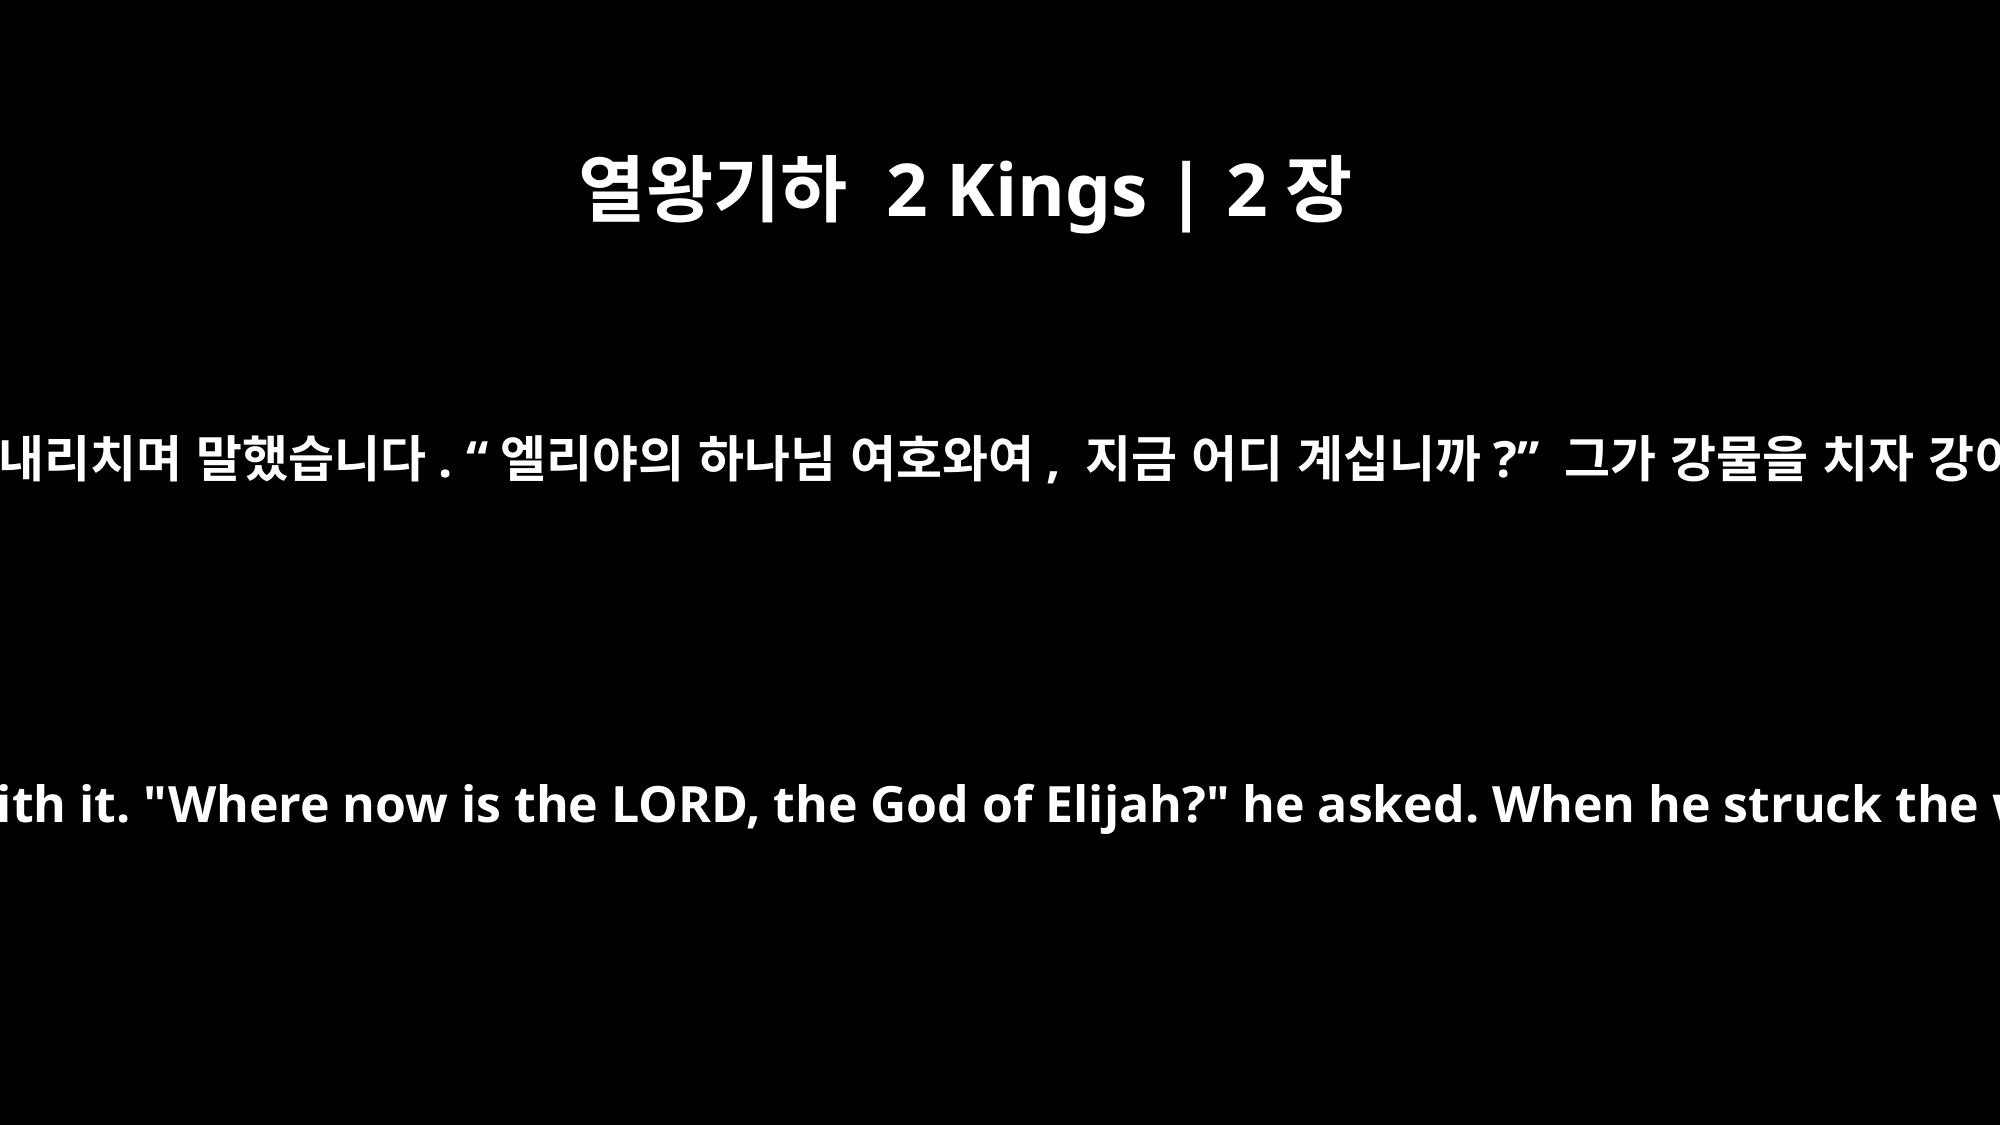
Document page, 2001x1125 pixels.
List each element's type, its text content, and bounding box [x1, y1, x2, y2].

text_box 열왕기하 2 Kings | 2장 [564, 136, 1368, 239]
text_box 14 그러고는 엘리야가 떨어뜨린 겉옷을 잡아 요단 강물을 내리치며 말했습니다. “엘리야의 하나님 여호와여, 지금 어디 계십니까?” 그가 강물을 치자 강이 양쪽으로 갈라졌습니다. 그가 강을 건넜습니다. [0, 359, 2000, 495]
text_box Then he took the cloak that had fallen from him and struck the water with it. "Where now is the LORD, the God of Elijah?" he asked. When he struck the water, it divided to the right and to the left, and he crossed over. [0, 764, 2000, 840]
